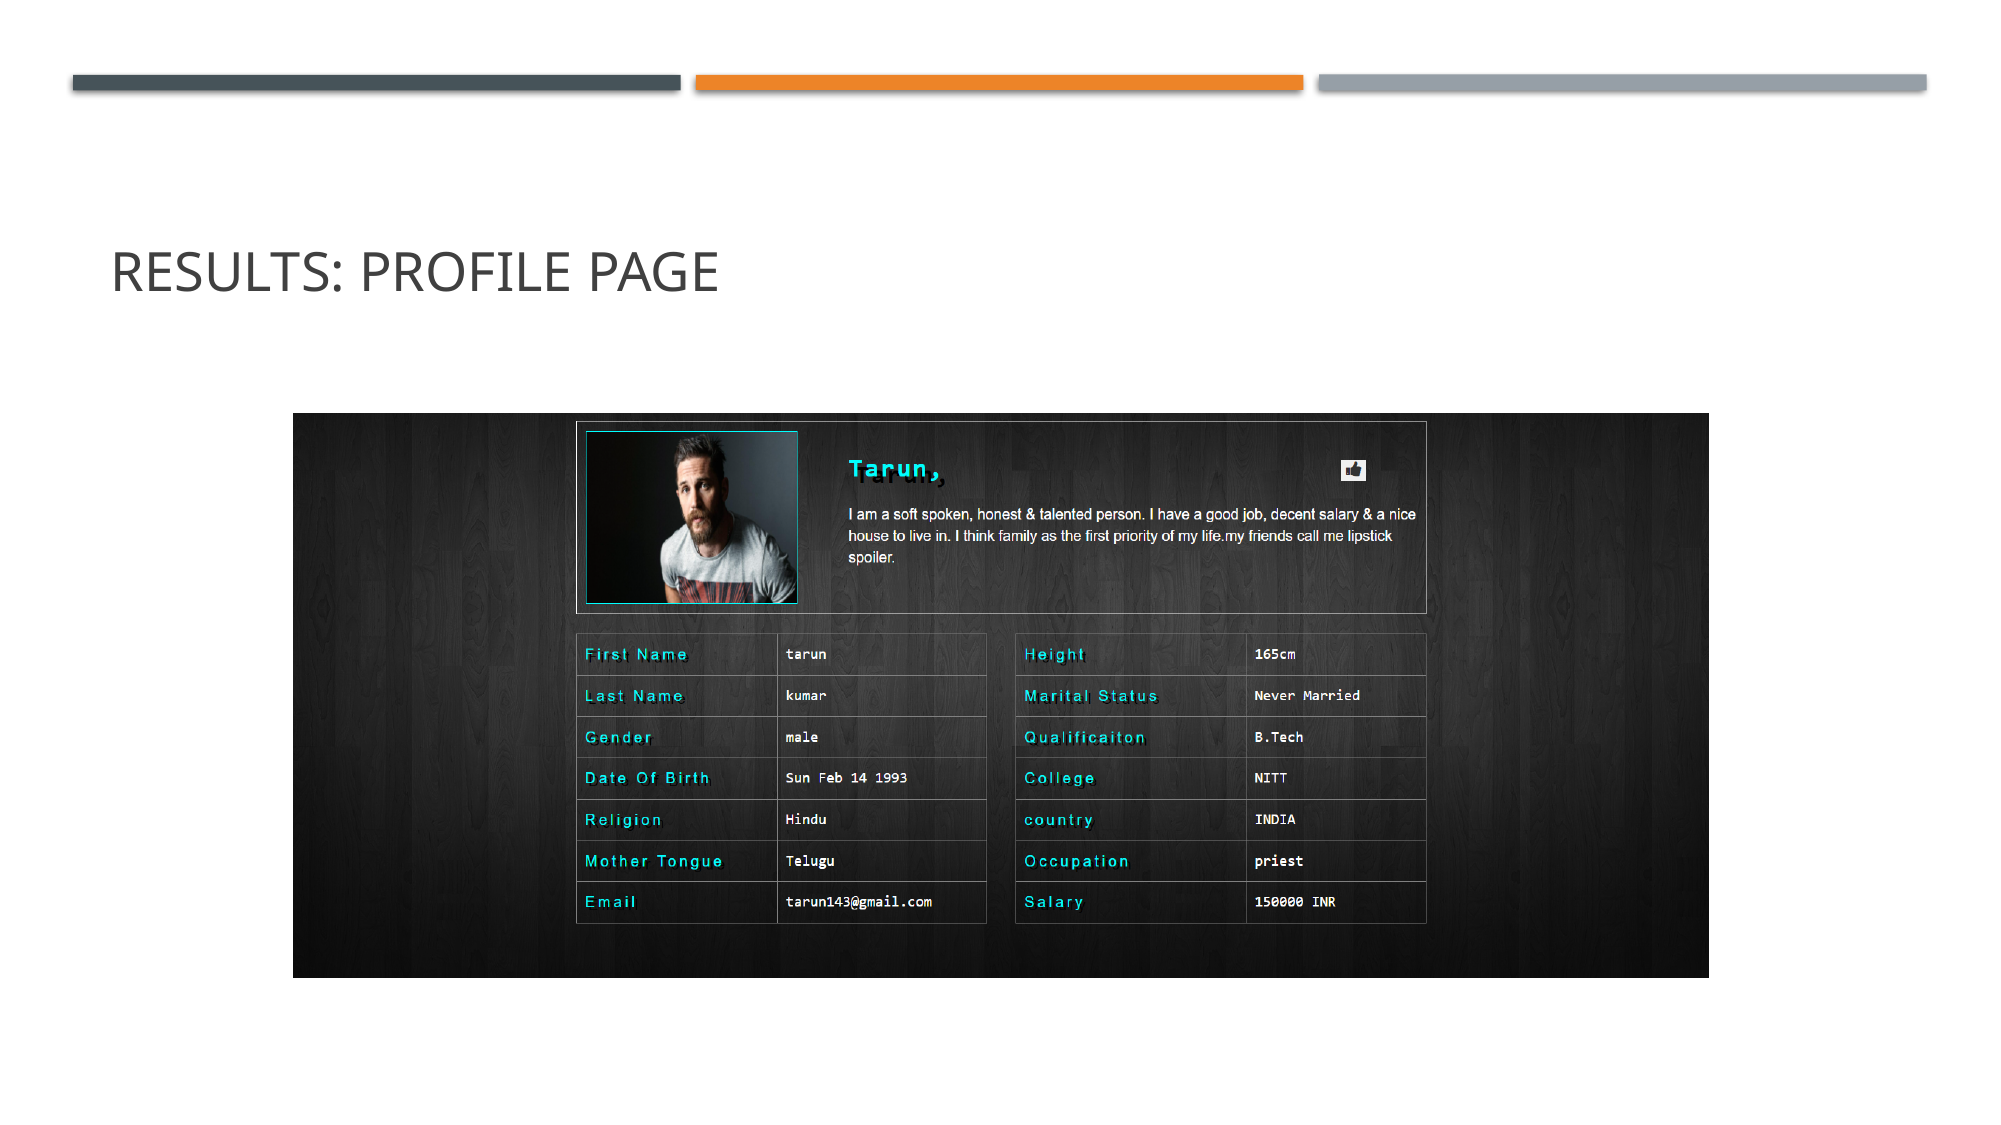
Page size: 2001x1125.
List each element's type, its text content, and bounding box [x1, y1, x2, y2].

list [293, 413, 1709, 979]
title RESULTS: profile page [95, 115, 1905, 311]
